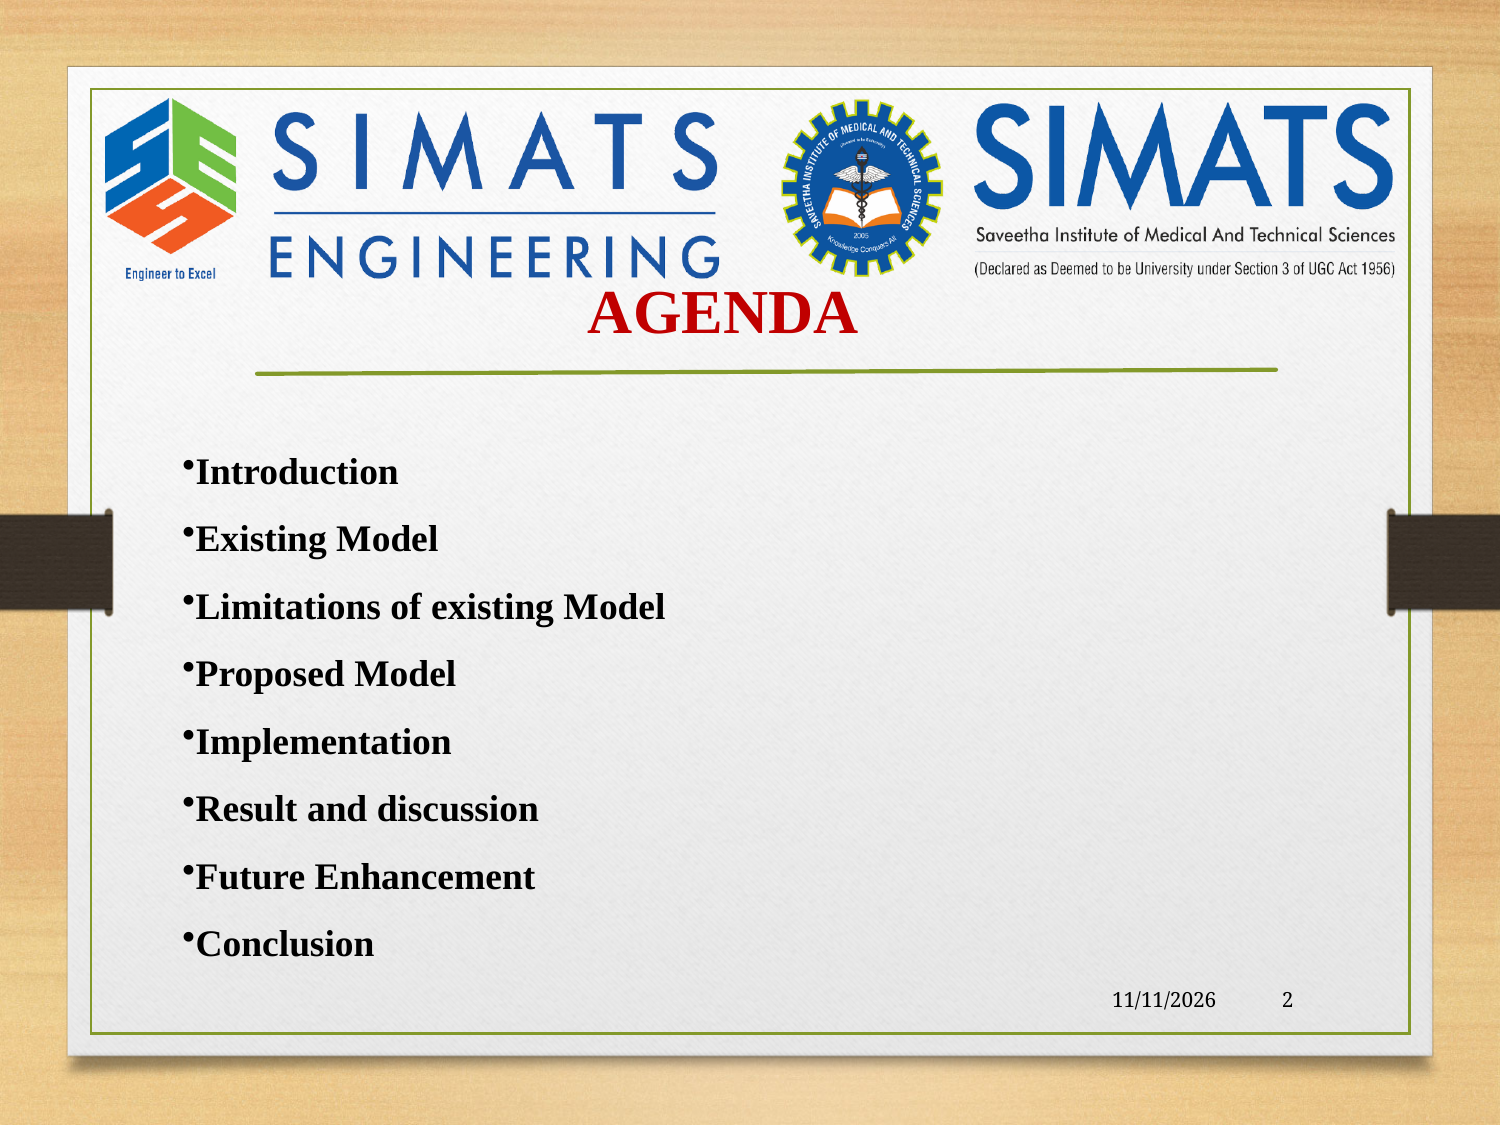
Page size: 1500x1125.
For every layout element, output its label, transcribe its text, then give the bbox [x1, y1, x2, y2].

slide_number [1042, 1017, 1232, 1024]
text_box AGENDA [572, 307, 1023, 326]
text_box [256, 369, 1277, 374]
text_box Introduction Existing Model Limitations of existing Model Proposed Model Implementation Result and discussion Future Enhancement Conclusion [167, 326, 1366, 1017]
picture [0, 0, 1500, 1125]
slide_number 2 [1243, 1017, 1309, 1024]
